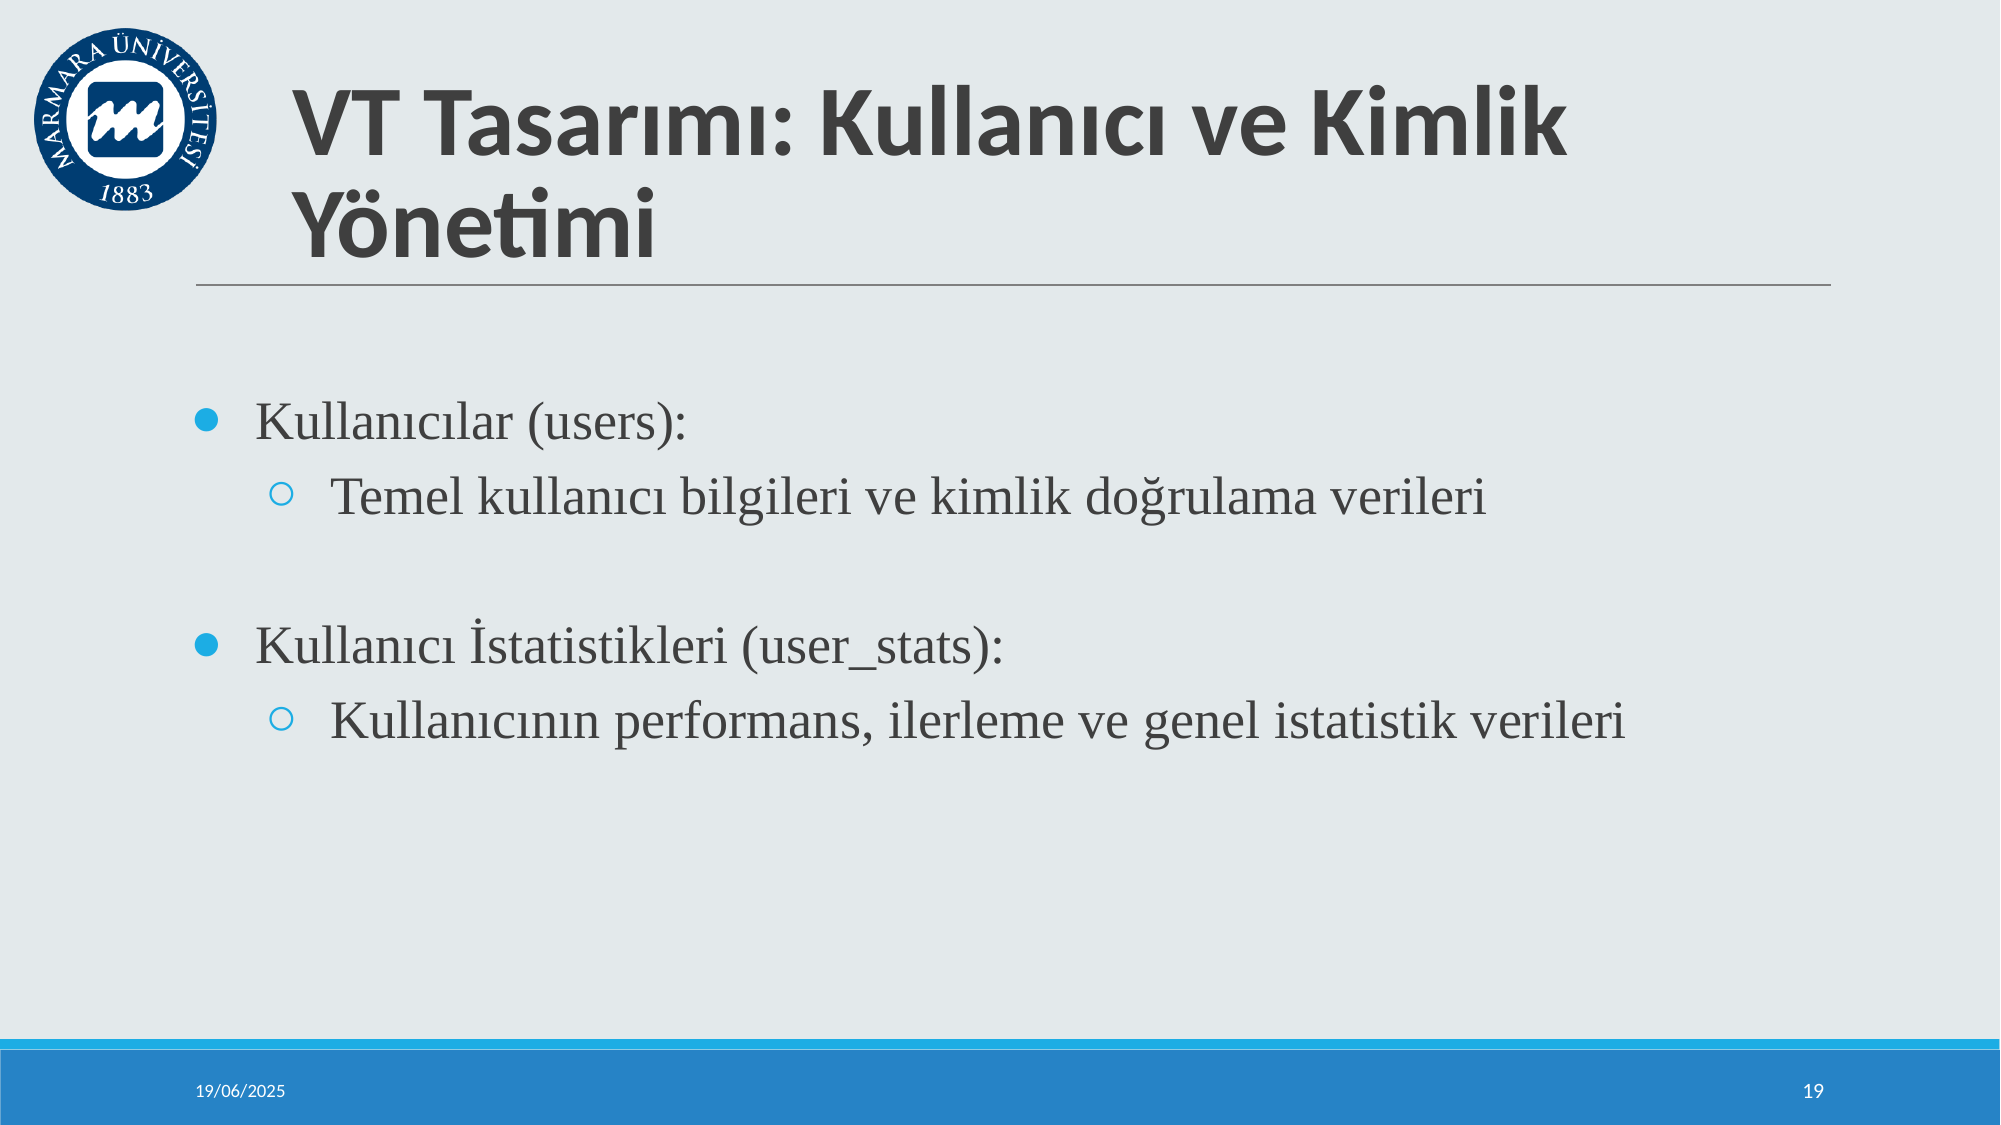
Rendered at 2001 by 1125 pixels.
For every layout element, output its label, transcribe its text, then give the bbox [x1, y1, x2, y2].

title VT Tasarımı: Kullanıcı ve Kimlik Yönetimi [277, 47, 1831, 285]
picture [33, 28, 217, 212]
slide_number ‹#› [1624, 1059, 1840, 1120]
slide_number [180, 1059, 586, 1120]
list Kullanıcılar (users): Temel kullanıcı bilgileri ve kimlik doğrulama verileri Kullanıcı İstatistikleri (user_stats): Kullanıcının performans, ilerleme ve genel istatistik verileri [180, 302, 1871, 963]
